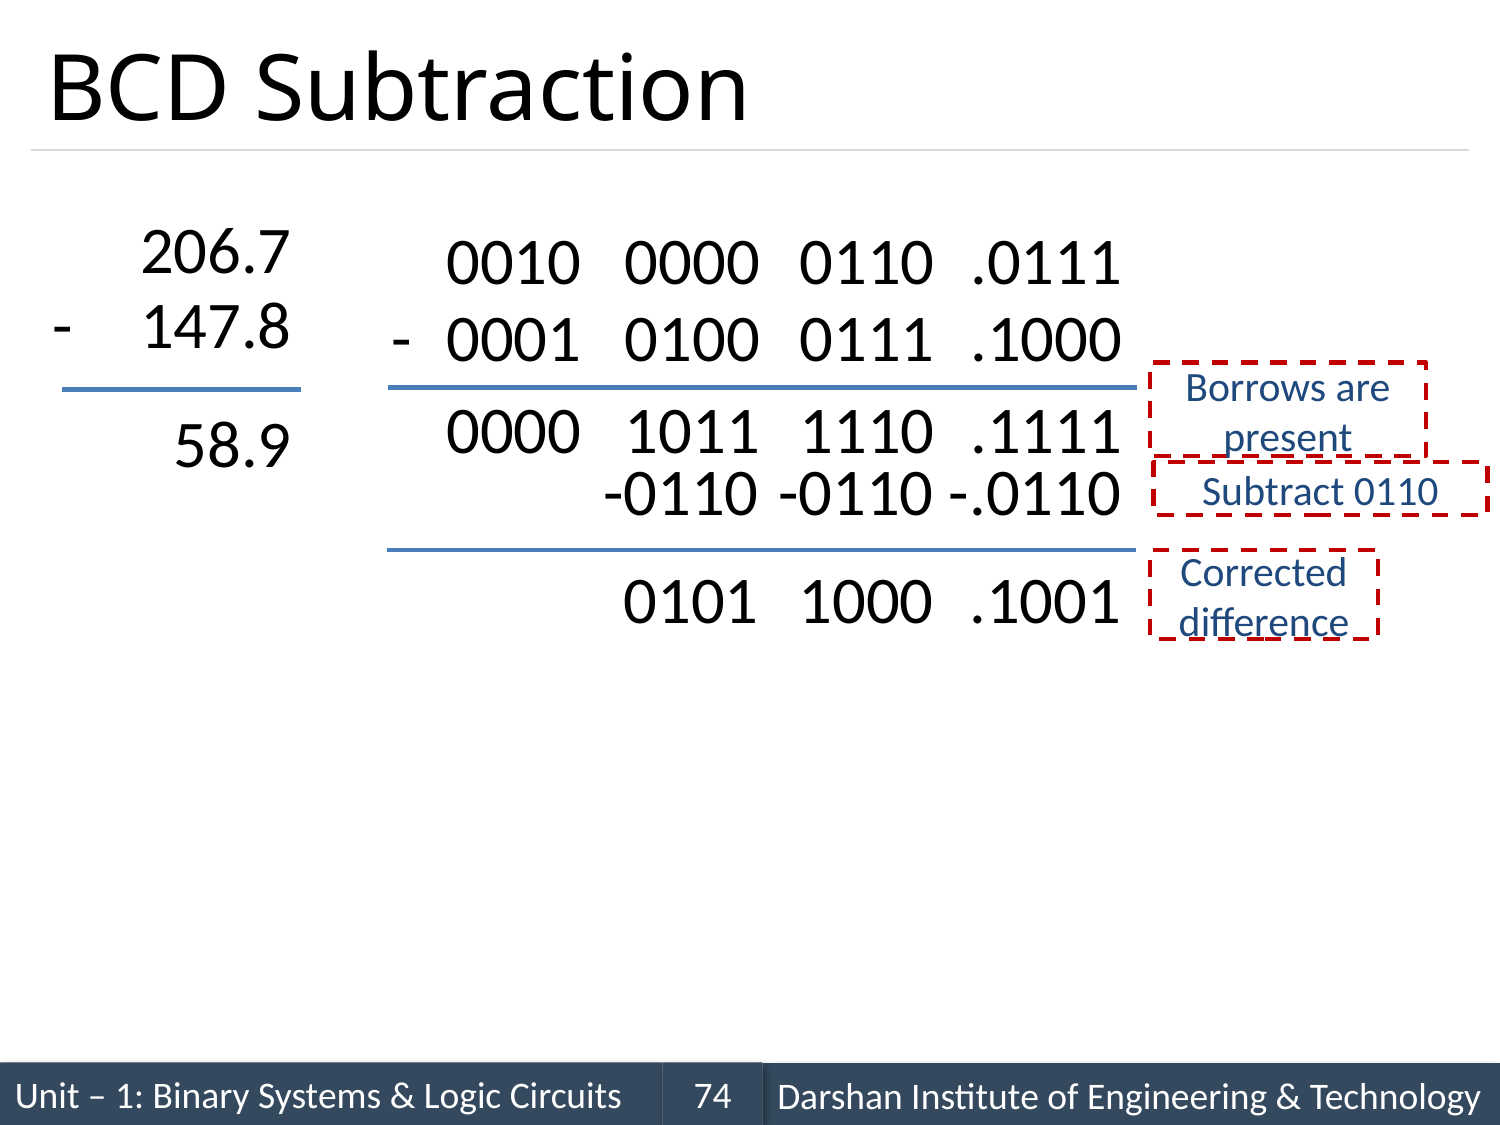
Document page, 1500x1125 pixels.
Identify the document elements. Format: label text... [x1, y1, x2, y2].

text_box -0110 [763, 441, 934, 537]
text_box 0101 [609, 559, 774, 645]
text_box .1001 [954, 551, 1137, 645]
text_box Subtract 0110 [1151, 460, 1490, 517]
text_box 0100 [610, 287, 775, 379]
text_box 0000 [610, 210, 775, 287]
text_box .1111 [955, 393, 1138, 474]
title BCD Subtraction [31, 17, 1469, 150]
text_box 206.7 [125, 199, 307, 274]
text_box 0000 [431, 379, 597, 386]
text_box 0000 [431, 396, 597, 474]
text_box 0110 [785, 210, 950, 287]
text_box -.0110 [934, 441, 1137, 537]
text_box 58.9 [158, 393, 307, 489]
text_box Corrected difference [1148, 548, 1380, 641]
text_box 147.8 [125, 274, 307, 370]
text_box .1000 [955, 287, 1138, 379]
text_box -0110 [588, 441, 763, 537]
text_box - [37, 274, 88, 370]
text_box 0111 [785, 287, 950, 379]
text_box .0111 [955, 210, 1138, 287]
text_box 1011 [610, 379, 775, 386]
text_box 0001 [431, 287, 597, 379]
text_box 1000 [784, 559, 949, 645]
text_box 1110 [785, 379, 950, 386]
text_box 1011 [610, 396, 775, 441]
text_box 1110 [785, 396, 950, 441]
text_box .1111 [955, 379, 1138, 387]
text_box - [376, 287, 427, 383]
text_box Borrows are present [1148, 360, 1428, 458]
text_box 0010 [431, 210, 597, 287]
